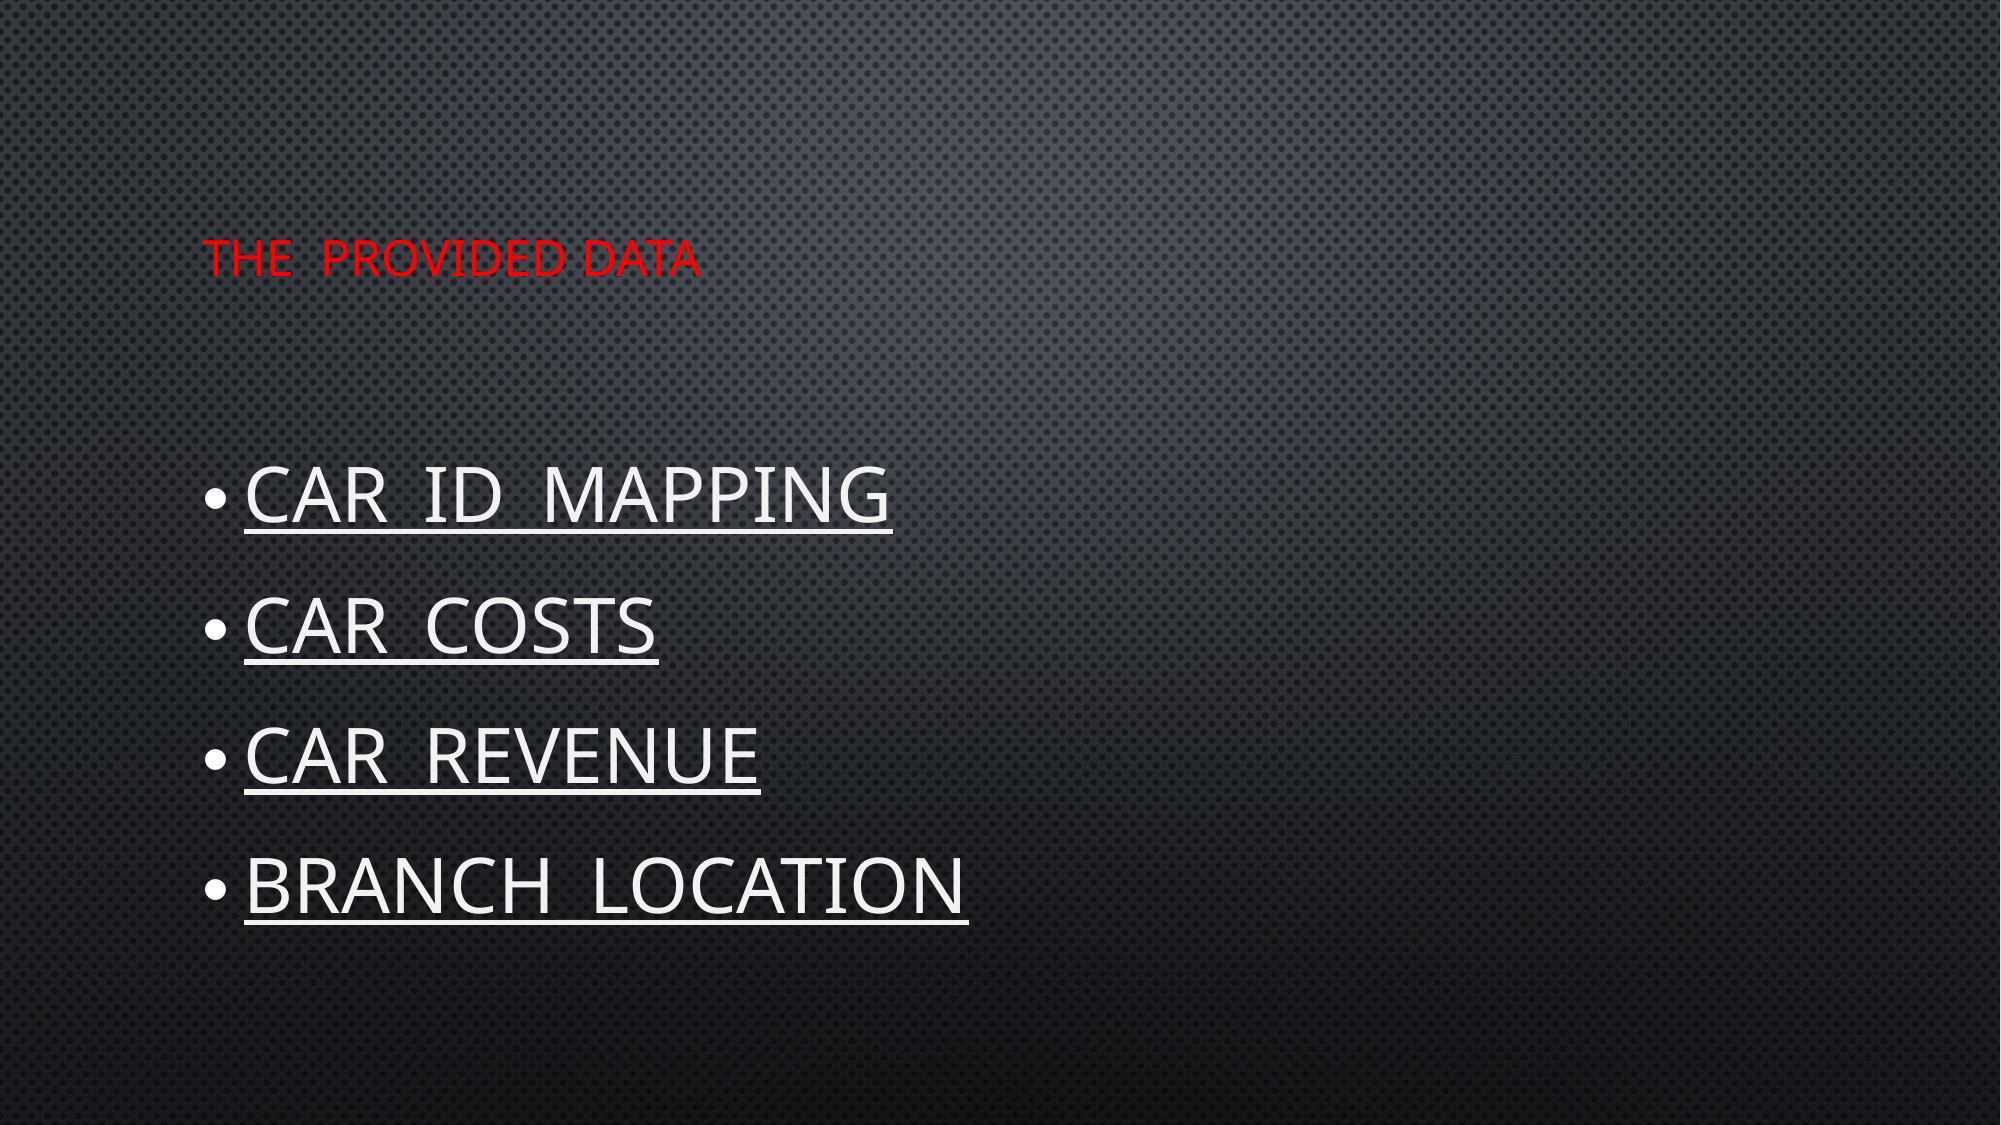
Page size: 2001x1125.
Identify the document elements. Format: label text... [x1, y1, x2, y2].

list car_id_mapping car_costs car_revenue branch_location [187, 437, 1813, 950]
title The Provided data [187, 99, 1813, 413]
